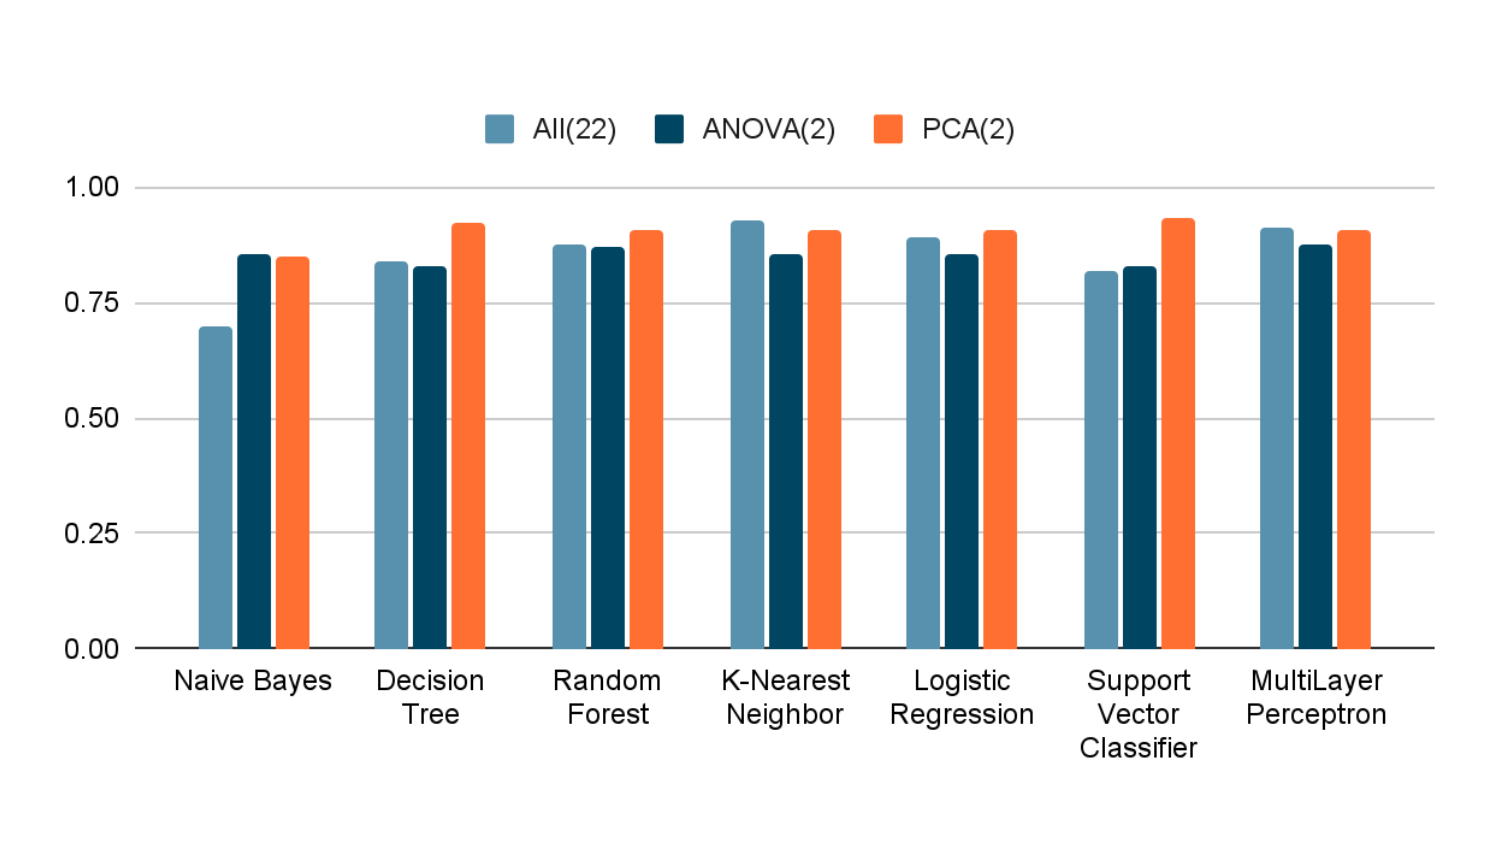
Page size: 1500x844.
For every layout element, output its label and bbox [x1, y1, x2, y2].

picture [28, 76, 1472, 801]
